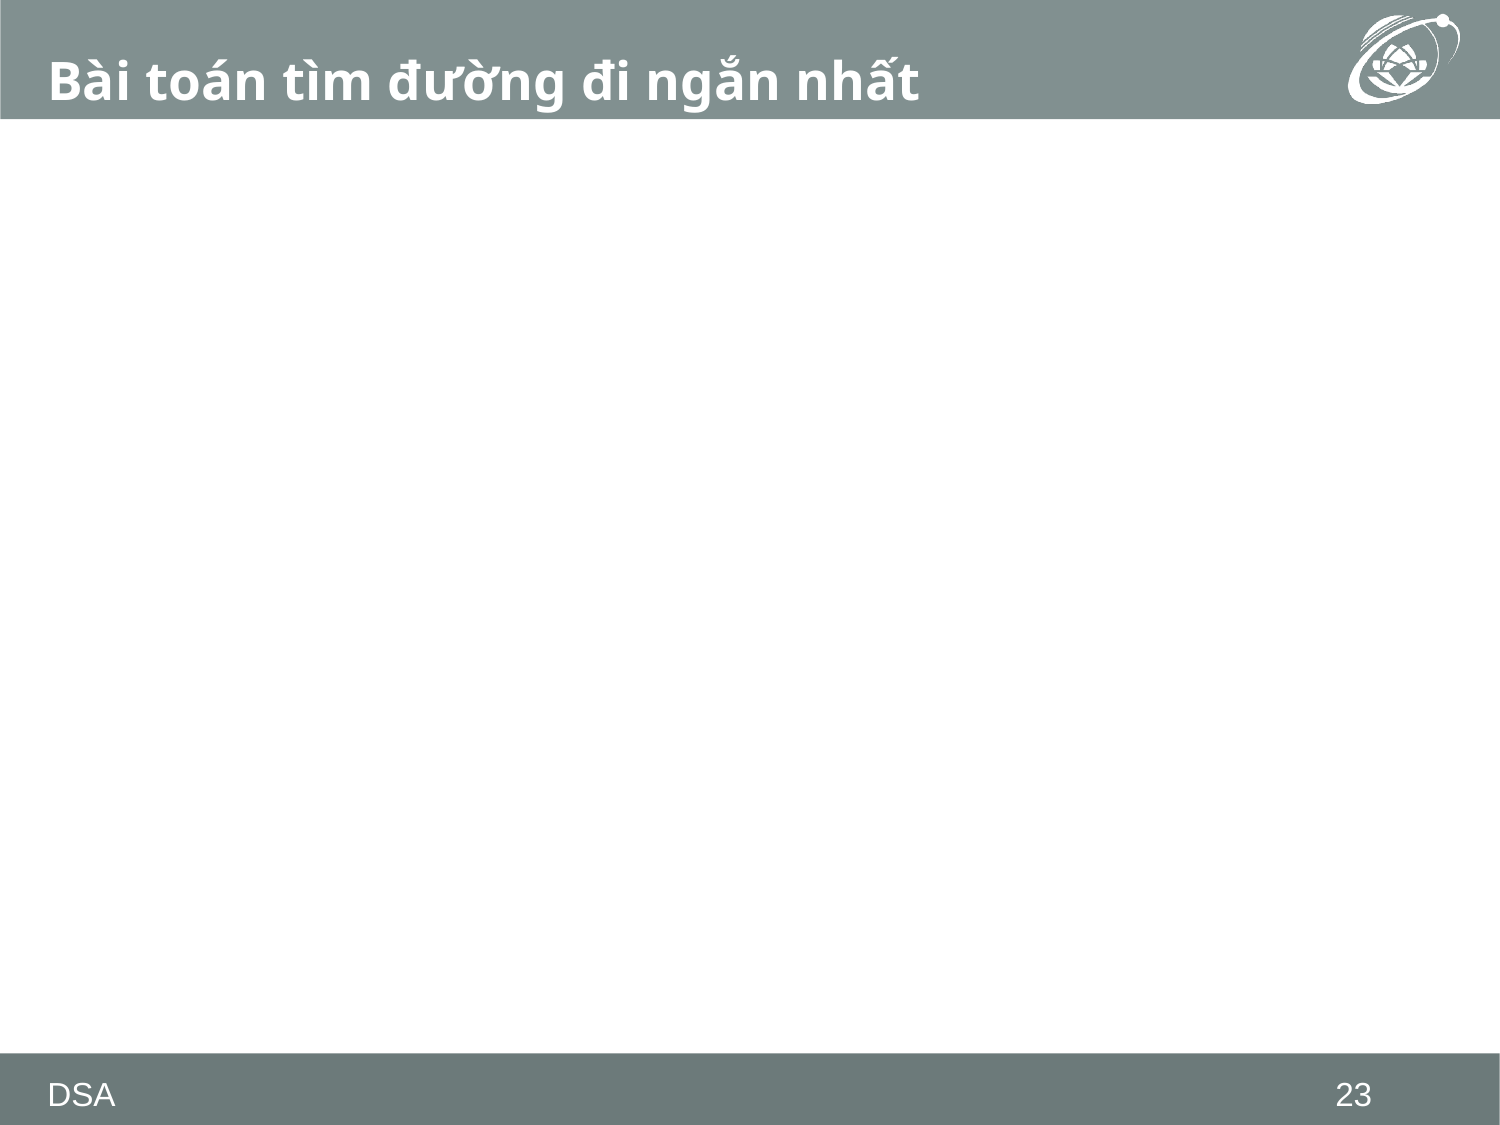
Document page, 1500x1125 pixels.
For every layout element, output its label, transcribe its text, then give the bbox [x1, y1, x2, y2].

slide_number 23 [1270, 1073, 1388, 1113]
title Bài toán tìm đường đi ngắn nhất [32, 0, 1468, 120]
footer DSA [32, 1073, 1075, 1113]
